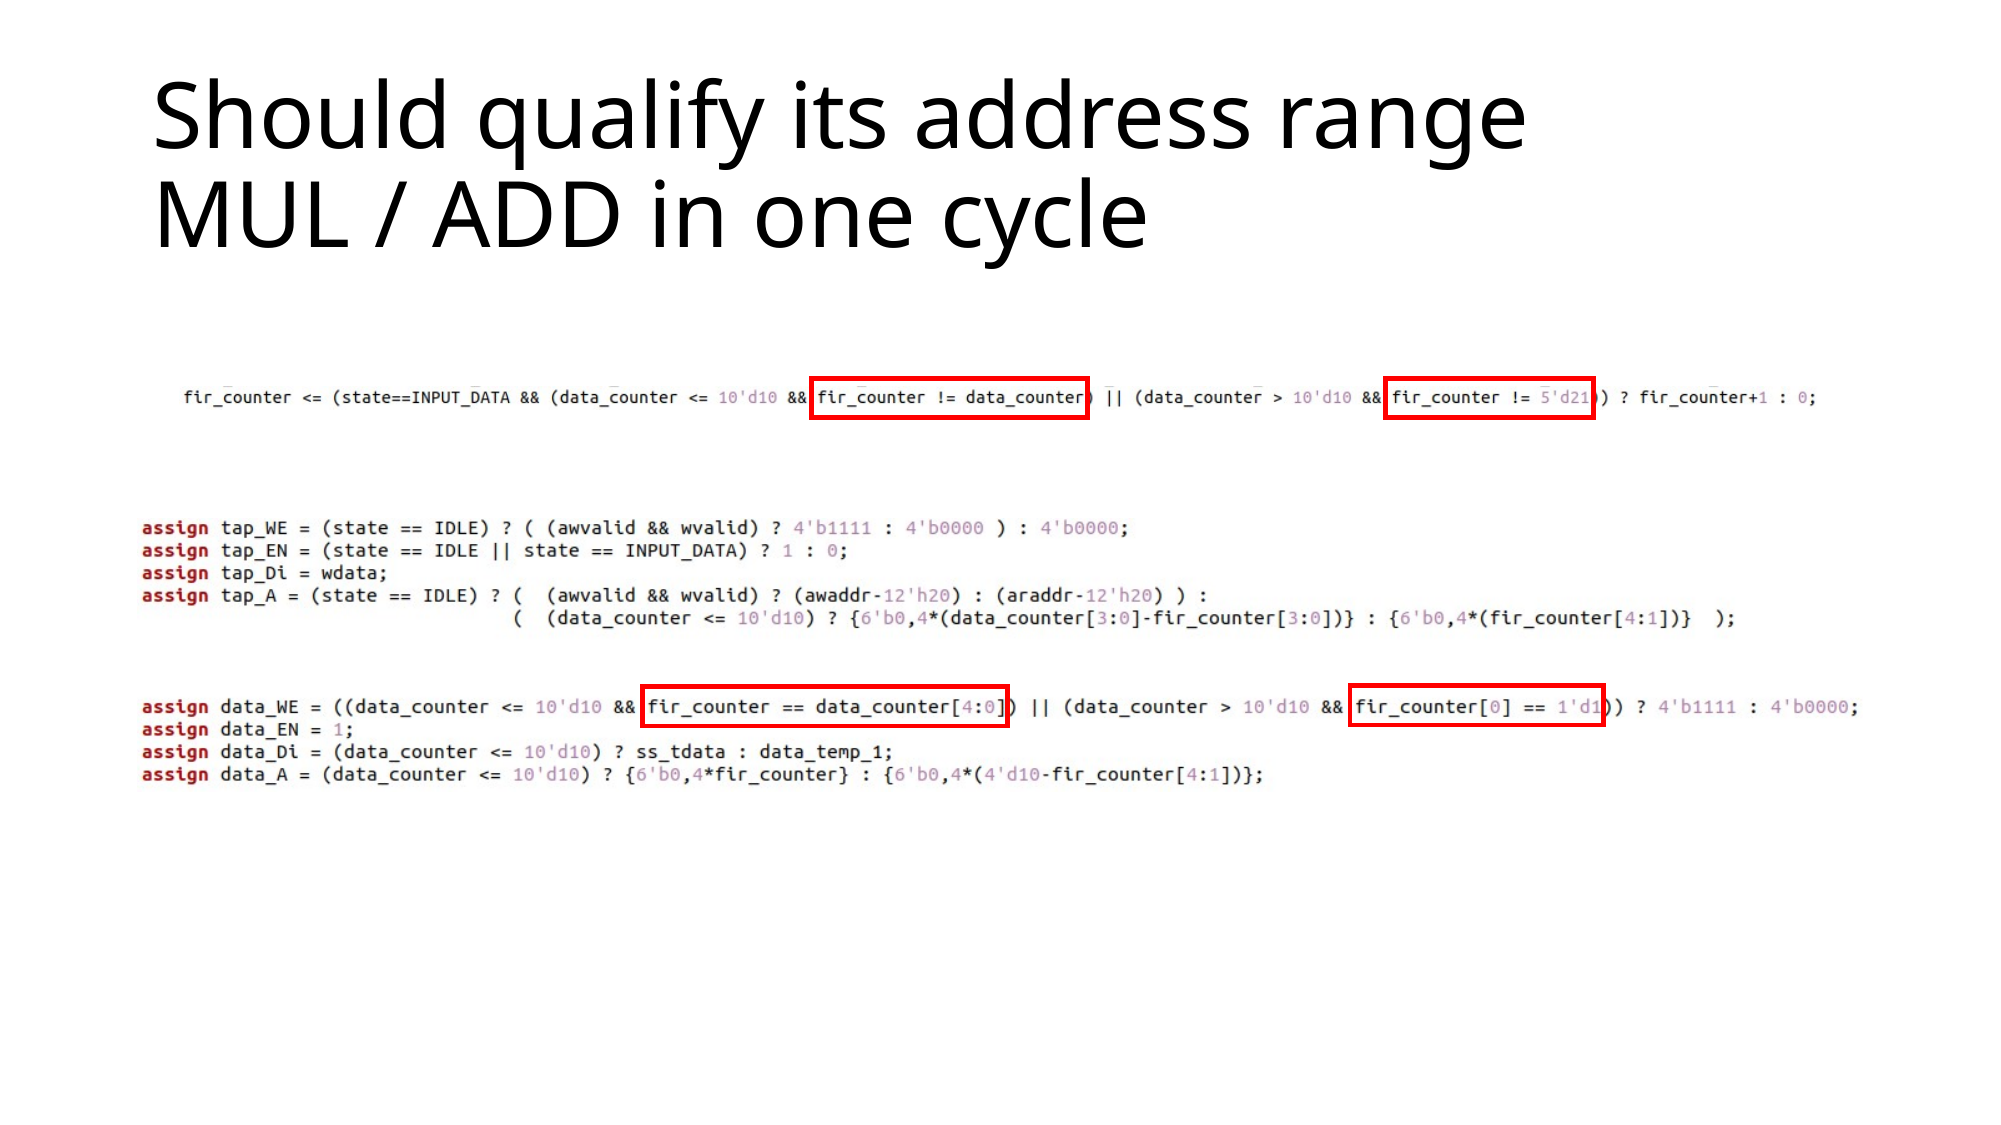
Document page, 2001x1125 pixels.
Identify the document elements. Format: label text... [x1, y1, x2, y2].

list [137, 518, 1863, 792]
title Should qualify its address range MUL / ADD in one cycle [137, 59, 1863, 278]
text_box [811, 410, 1088, 419]
text_box [1385, 377, 1594, 386]
text_box [811, 377, 1088, 386]
text_box [1385, 410, 1594, 419]
picture [179, 386, 1821, 410]
